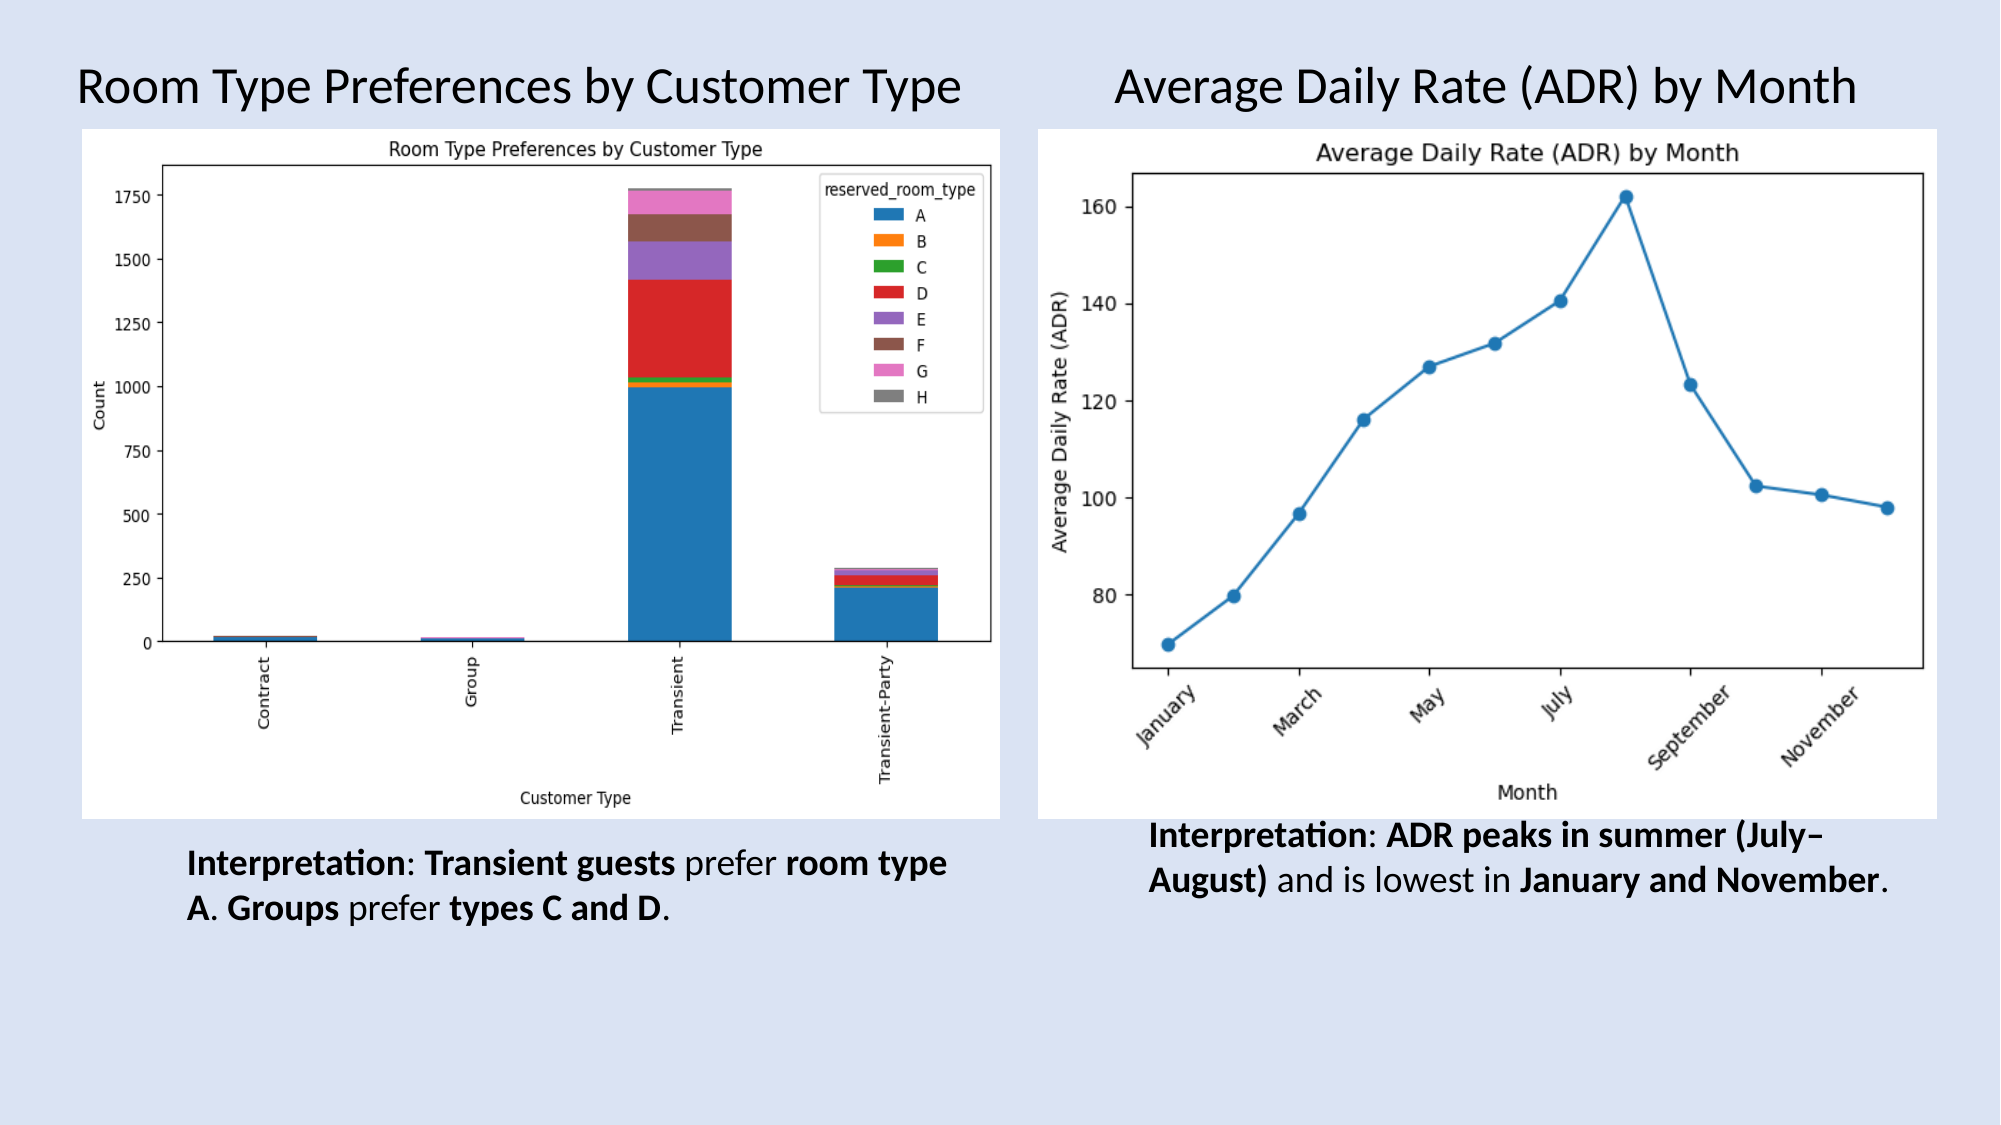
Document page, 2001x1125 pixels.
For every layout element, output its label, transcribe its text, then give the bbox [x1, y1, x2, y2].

list Room Type Preferences by Customer Type Average Daily Rate (ADR) by Month [61, 51, 1937, 1058]
text_box Interpretation: ADR peaks in summer (July–August) and is lowest in January and November. [1133, 820, 1918, 908]
picture [82, 129, 1000, 820]
picture [1038, 129, 1937, 820]
text_box Interpretation: Transient guests prefer room type A. Groups prefer types C and D. [172, 830, 1000, 936]
